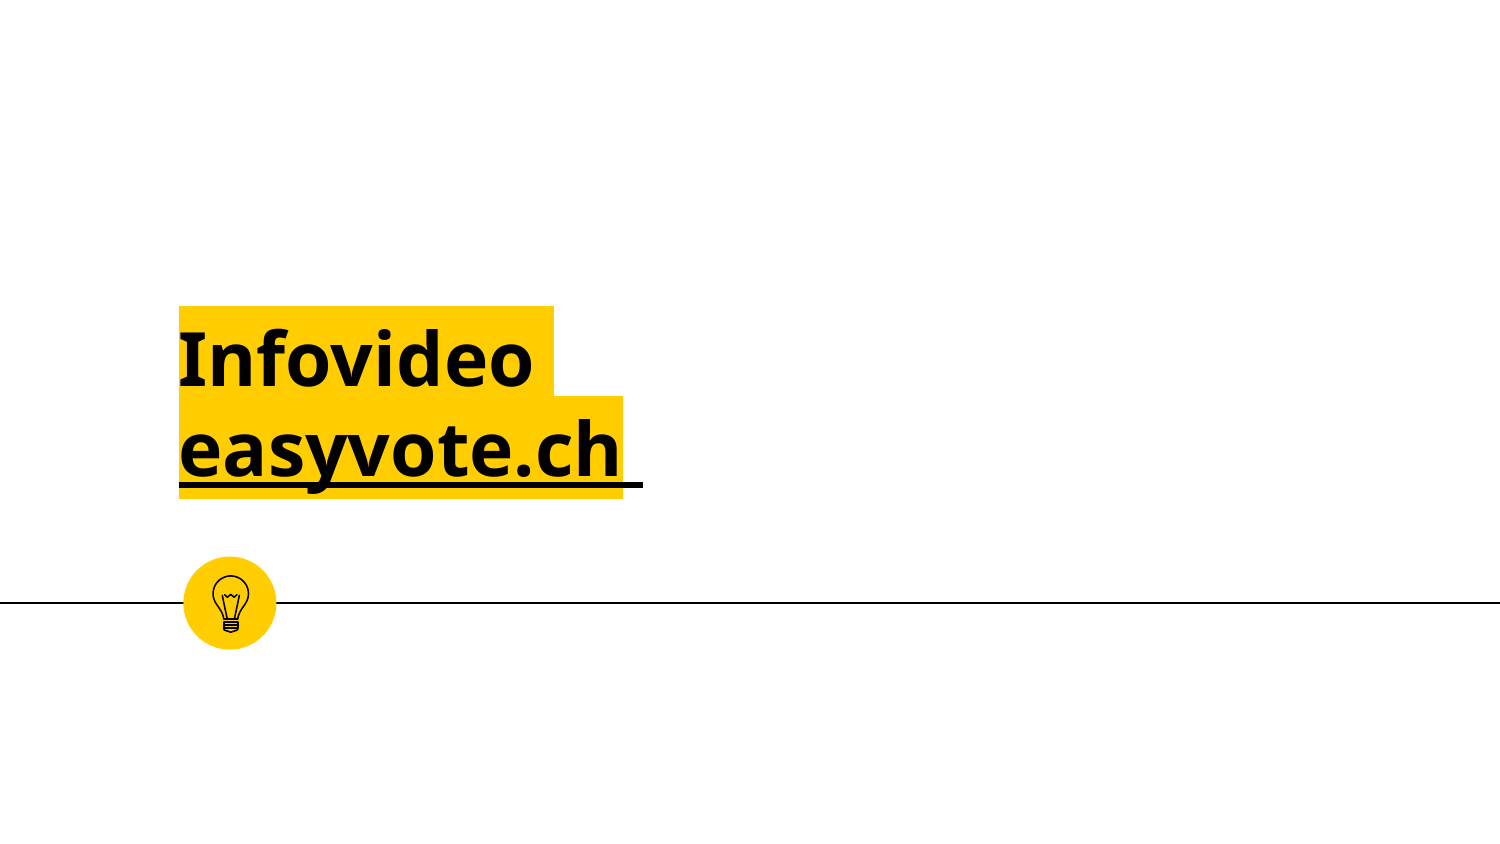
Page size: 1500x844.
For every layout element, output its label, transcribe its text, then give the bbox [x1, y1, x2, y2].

title Infovideo easyvote.ch [163, 328, 974, 519]
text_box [212, 575, 249, 633]
